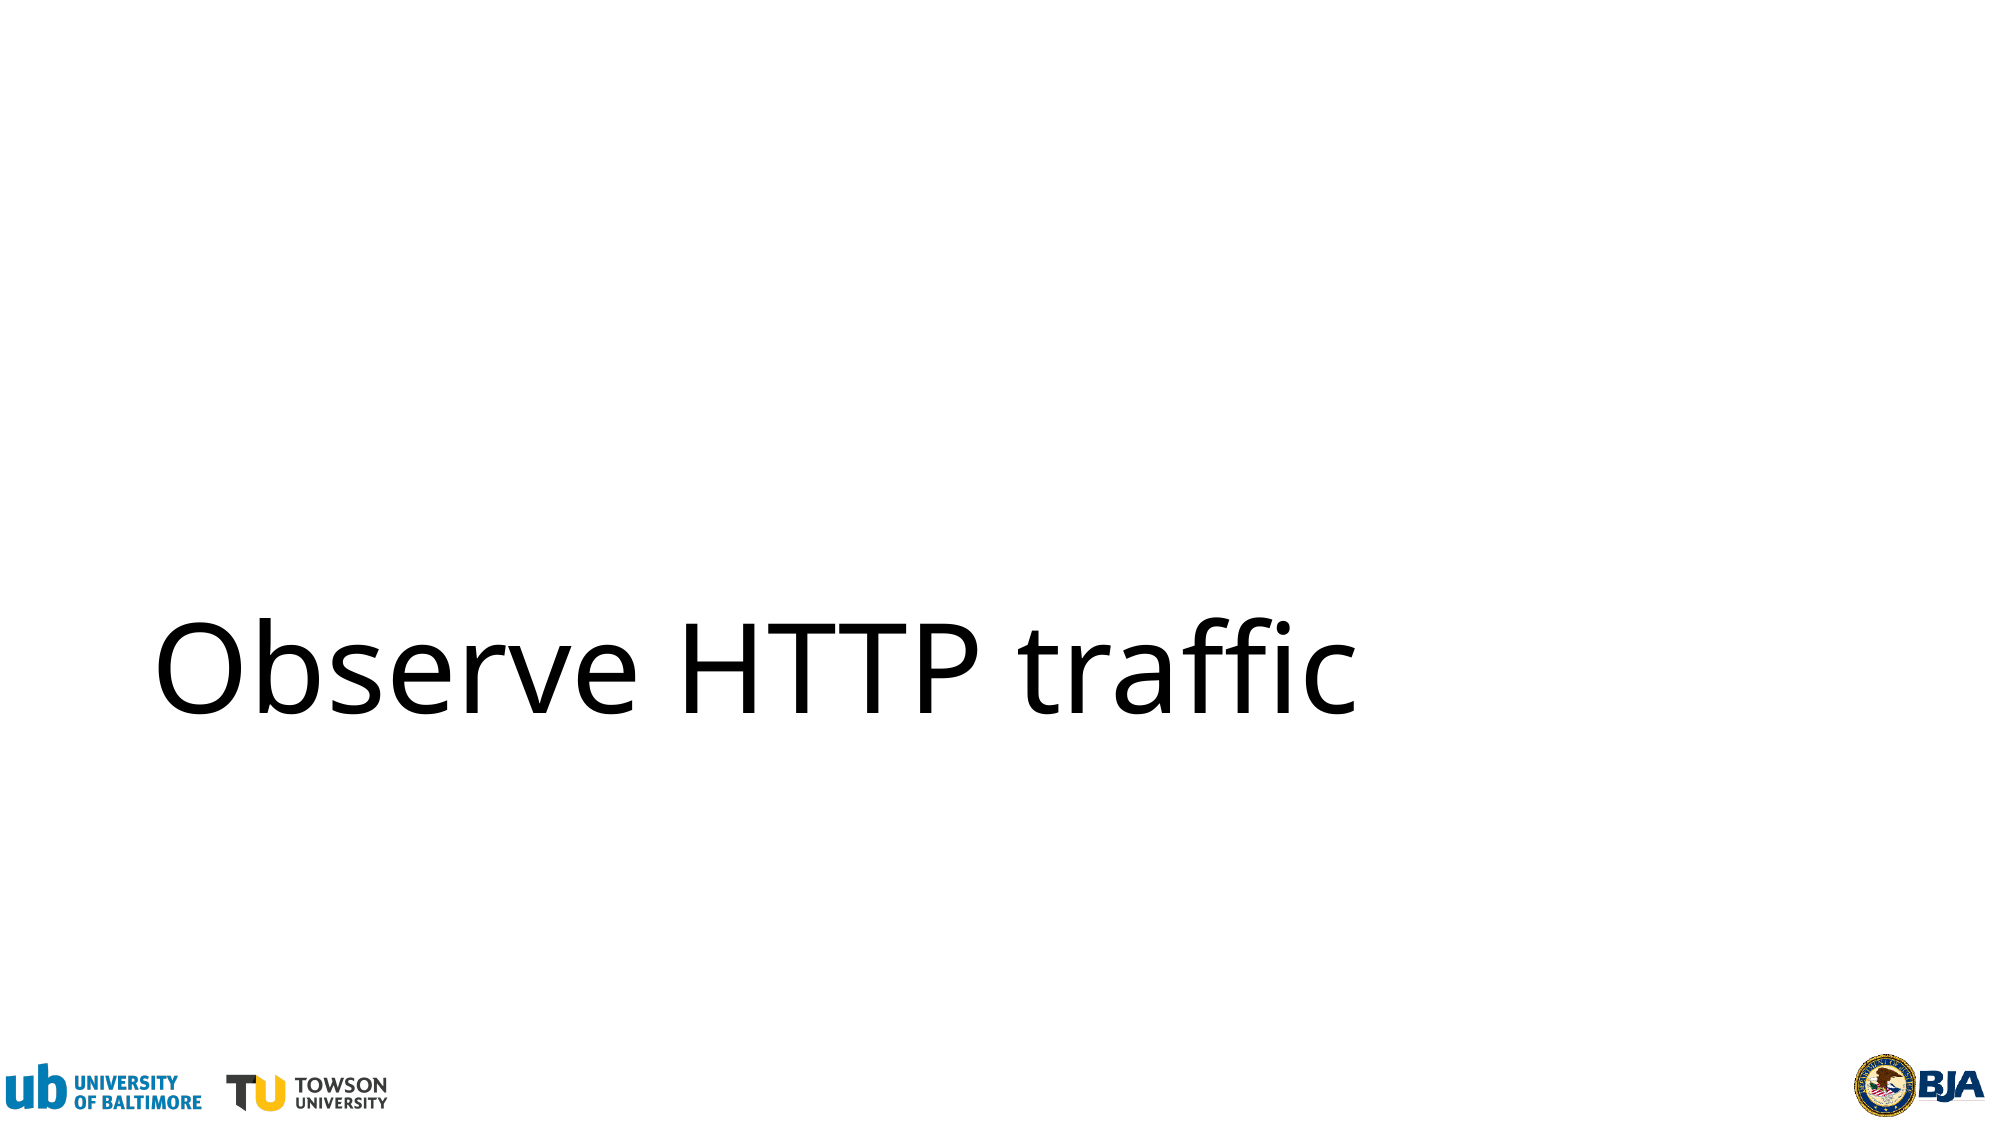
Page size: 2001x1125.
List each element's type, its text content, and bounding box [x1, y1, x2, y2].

title Observe HTTP traffic [136, 280, 1862, 749]
picture [1854, 1054, 1986, 1117]
picture [0, 1031, 407, 1125]
